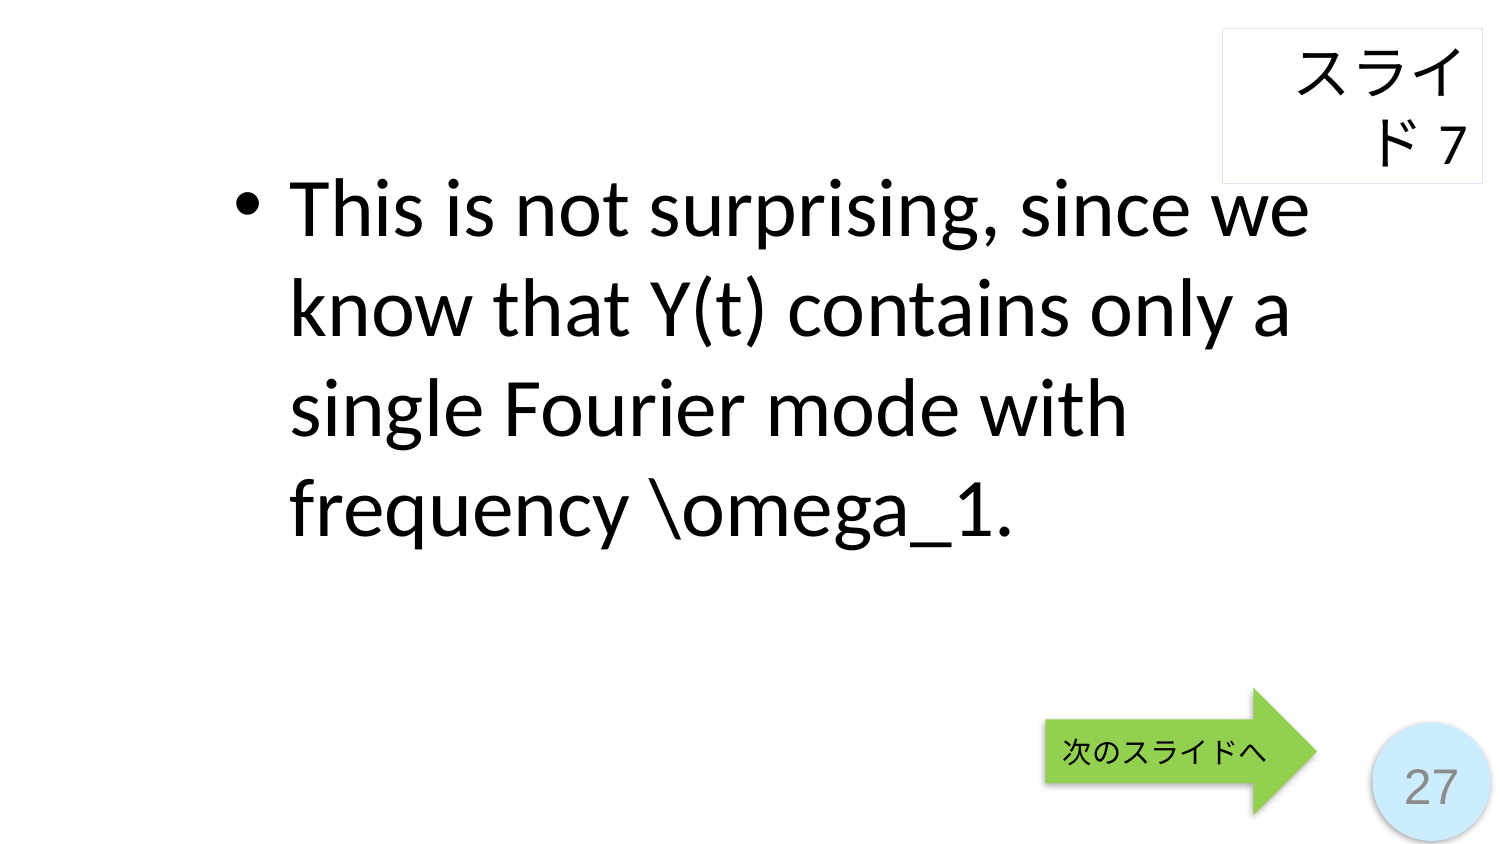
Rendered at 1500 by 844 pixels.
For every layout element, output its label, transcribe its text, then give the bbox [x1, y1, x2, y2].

text_box 次のスライドへ [1044, 686, 1318, 816]
slide_number 27 [1372, 762, 1491, 807]
list This is not surprising, since we know that Y(t) contains only a single Fourier mode with frequency \omega_1. [218, 145, 1365, 766]
text_box スライド7 [1222, 28, 1483, 184]
